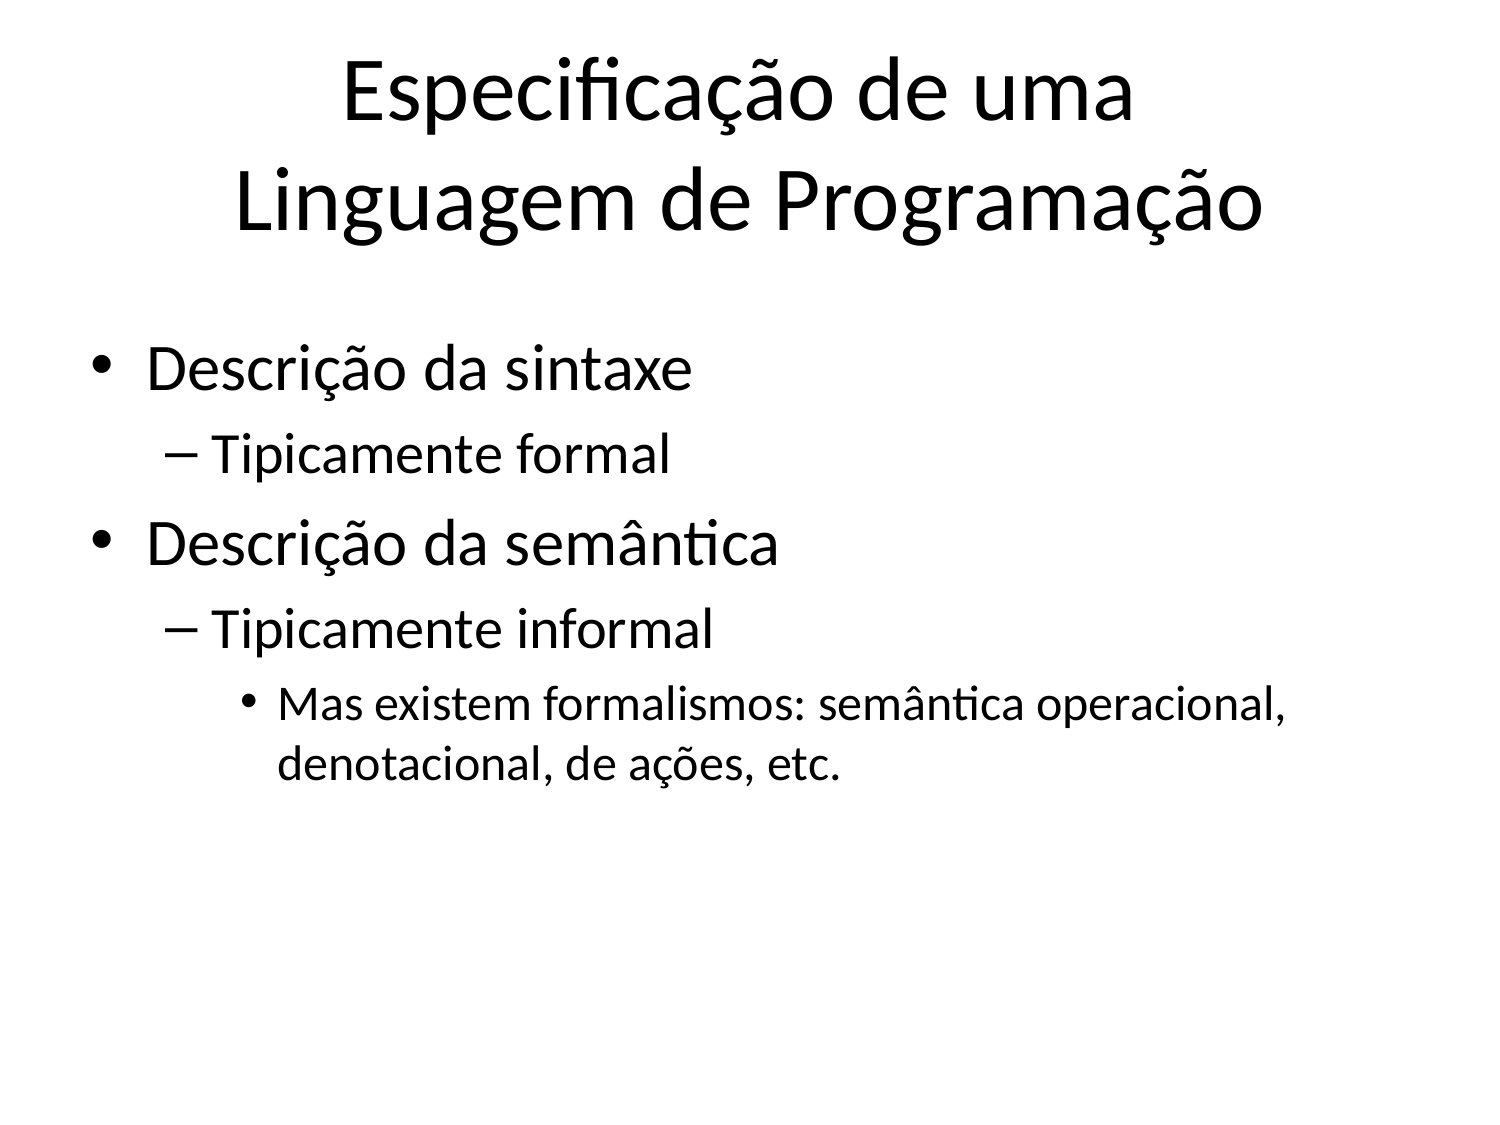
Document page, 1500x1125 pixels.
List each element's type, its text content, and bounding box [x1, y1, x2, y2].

list Descrição da sintaxe Tipicamente formal Descrição da semântica Tipicamente informal Mas existem formalismos: semântica operacional, denotacional, de ações, etc. [75, 316, 1425, 1059]
title Especificação de uma Linguagem de Programação [75, 45, 1425, 233]
